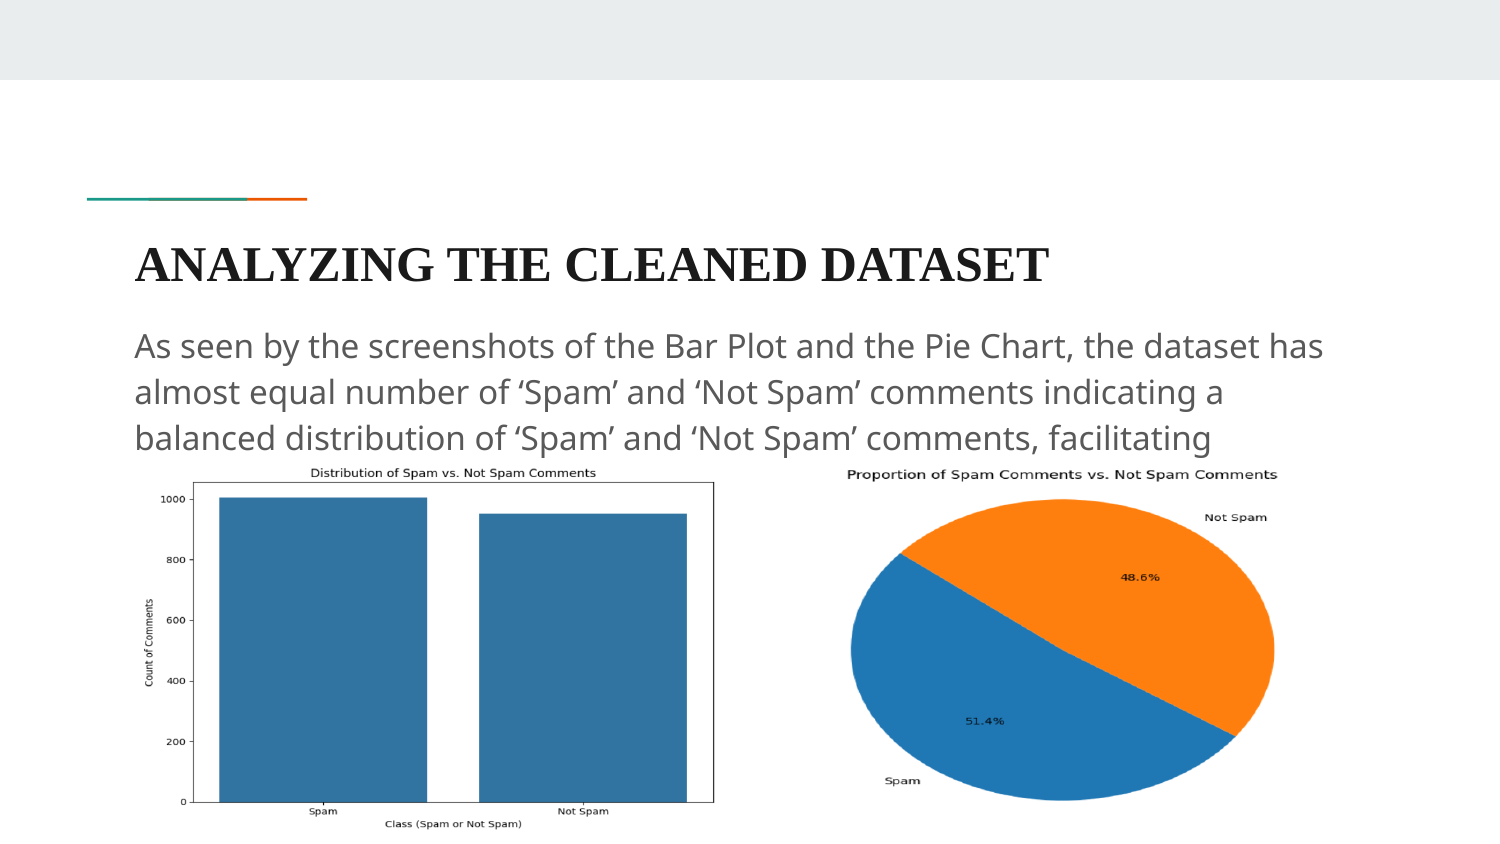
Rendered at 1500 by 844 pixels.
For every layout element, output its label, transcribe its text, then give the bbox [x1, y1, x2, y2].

picture [135, 461, 737, 833]
list As seen by the screenshots of the Bar Plot and the Pie Chart, the dataset has almost equal number of ‘Spam’ and ‘Not Spam’ comments indicating a balanced distribution of ‘Spam’ and ‘Not Spam’ comments, facilitating unbiased model training. [119, 304, 1381, 809]
picture [833, 461, 1297, 817]
title ANALYZING THE CLEANED DATASET [119, 216, 1381, 304]
